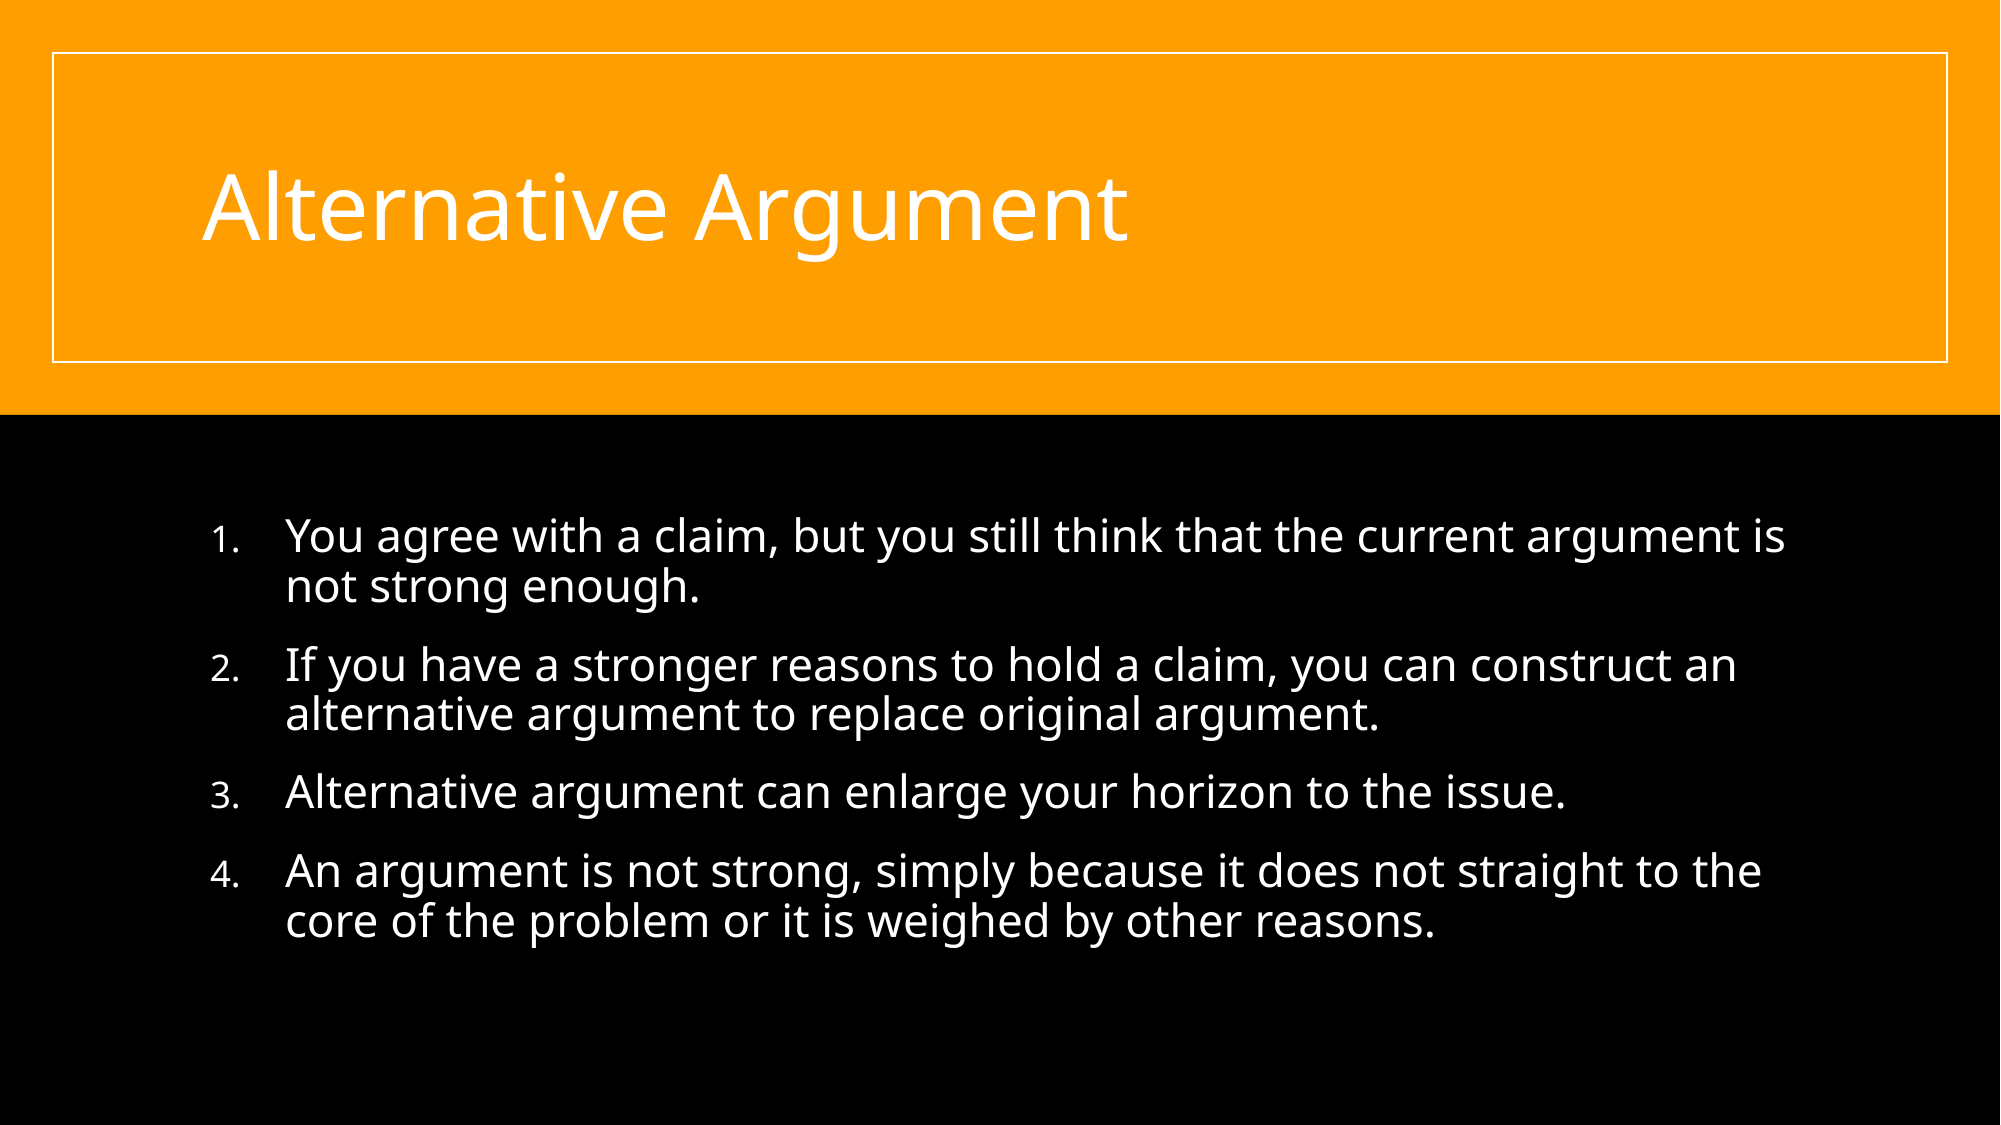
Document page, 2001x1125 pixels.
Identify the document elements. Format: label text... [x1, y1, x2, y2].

title Alternative Argument [187, 99, 1808, 323]
text_box [51, 51, 1949, 364]
text_box [0, 413, 2000, 1125]
text_box [0, 0, 2000, 413]
list You agree with a claim, but you still think that the current argument is not strong enough. If you have a stronger reasons to hold a claim, you can construct an alternative argument to replace original argument. Alternative argument can enlarge your horizon to the issue. An argument is not strong, simply because it does not straight to the core of the problem or it is weighed by other reasons. [187, 505, 1808, 1000]
